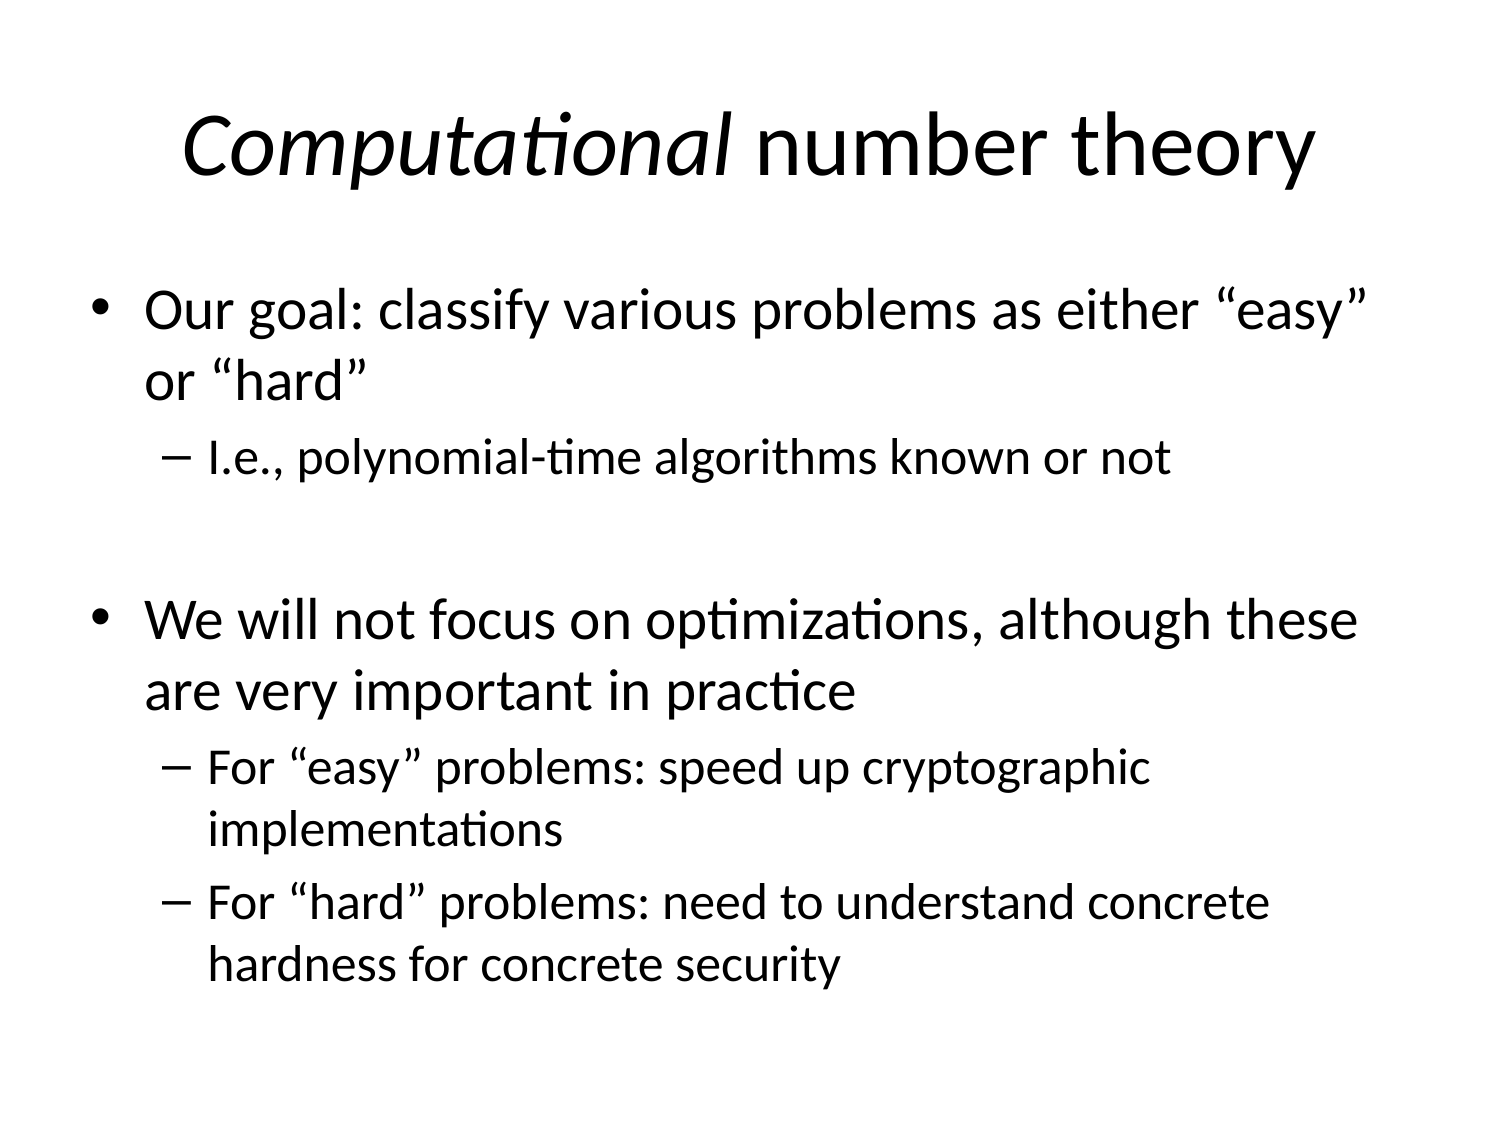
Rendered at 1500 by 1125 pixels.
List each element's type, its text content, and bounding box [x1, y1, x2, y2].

title Computational number theory [75, 45, 1425, 233]
list Our goal: classify various problems as either “easy” or “hard” I.e., polynomial-time algorithms known or not We will not focus on optimizations, although these are very important in practice For “easy” problems: speed up cryptographic implementations For “hard” problems: need to understand concrete hardness for concrete security [75, 262, 1425, 1005]
